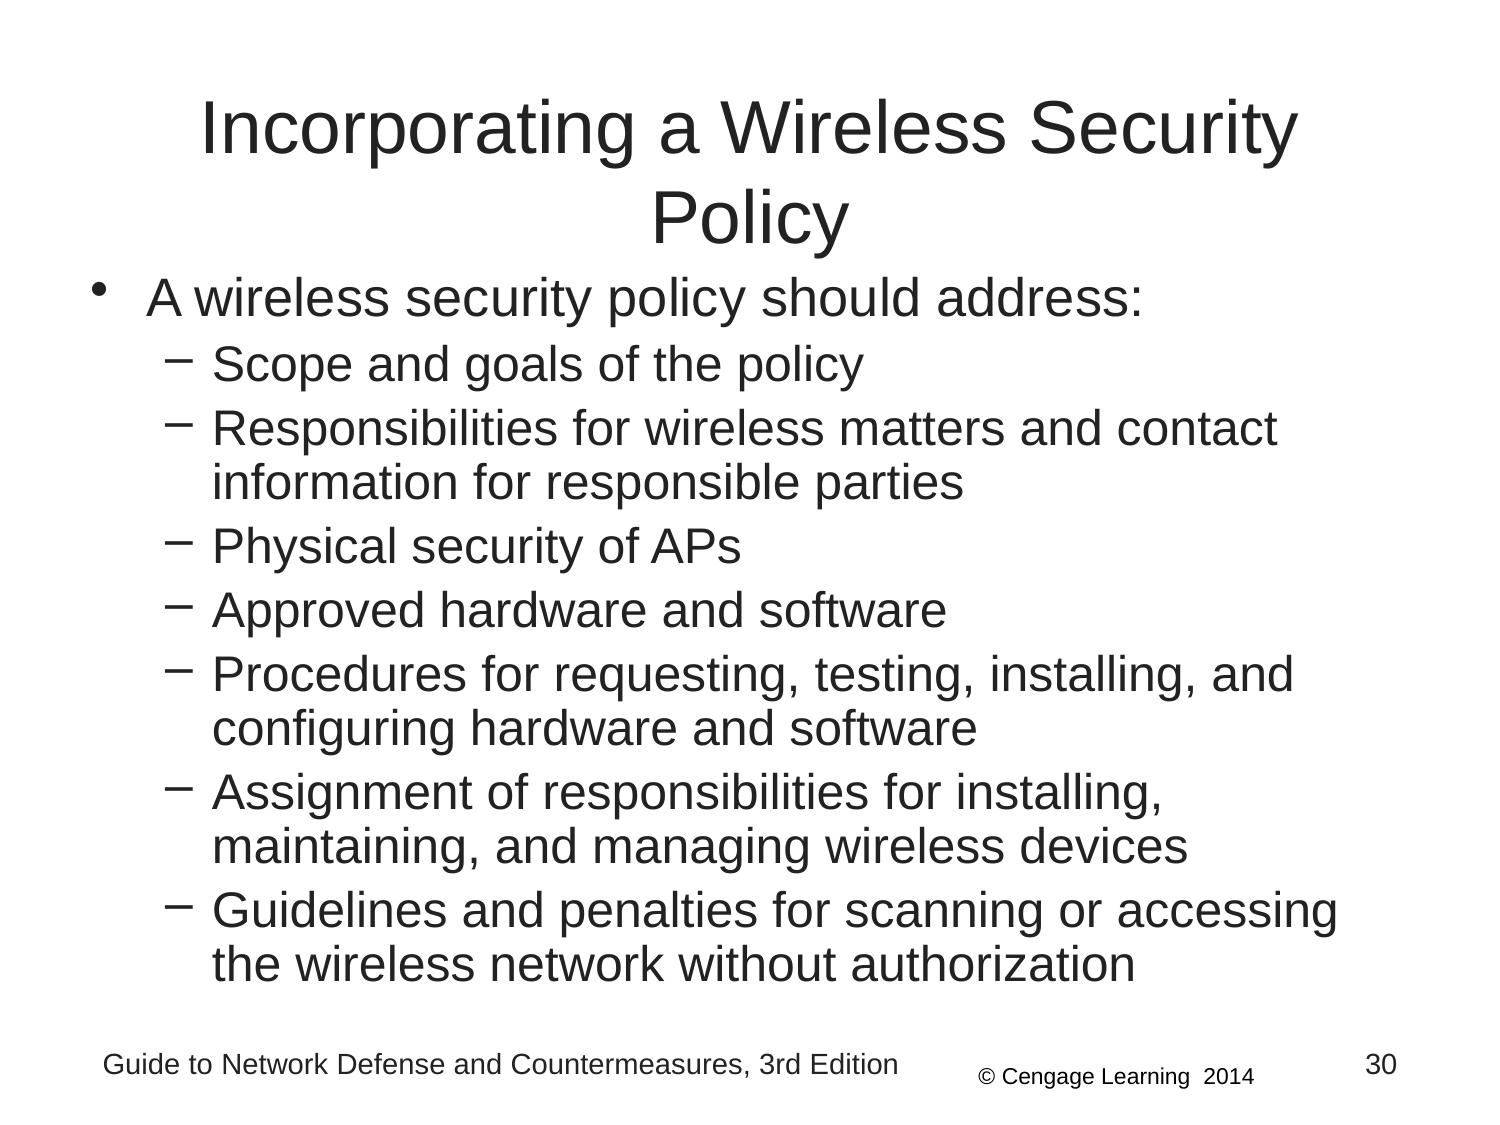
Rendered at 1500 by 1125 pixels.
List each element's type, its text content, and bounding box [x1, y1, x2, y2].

slide_number 30 [1312, 1037, 1413, 1100]
list A wireless security policy should address: Scope and goals of the policy Responsibilities for wireless matters and contact information for responsible parties Physical security of APs Approved hardware and software Procedures for requesting, testing, installing, and configuring hardware and software Assignment of responsibilities for installing, maintaining, and managing wireless devices Guidelines and penalties for scanning or accessing the wireless network without authorization [75, 262, 1425, 975]
footer Guide to Network Defense and Countermeasures, 3rd Edition [87, 1037, 925, 1100]
title Incorporating a Wireless Security Policy [87, 62, 1413, 262]
